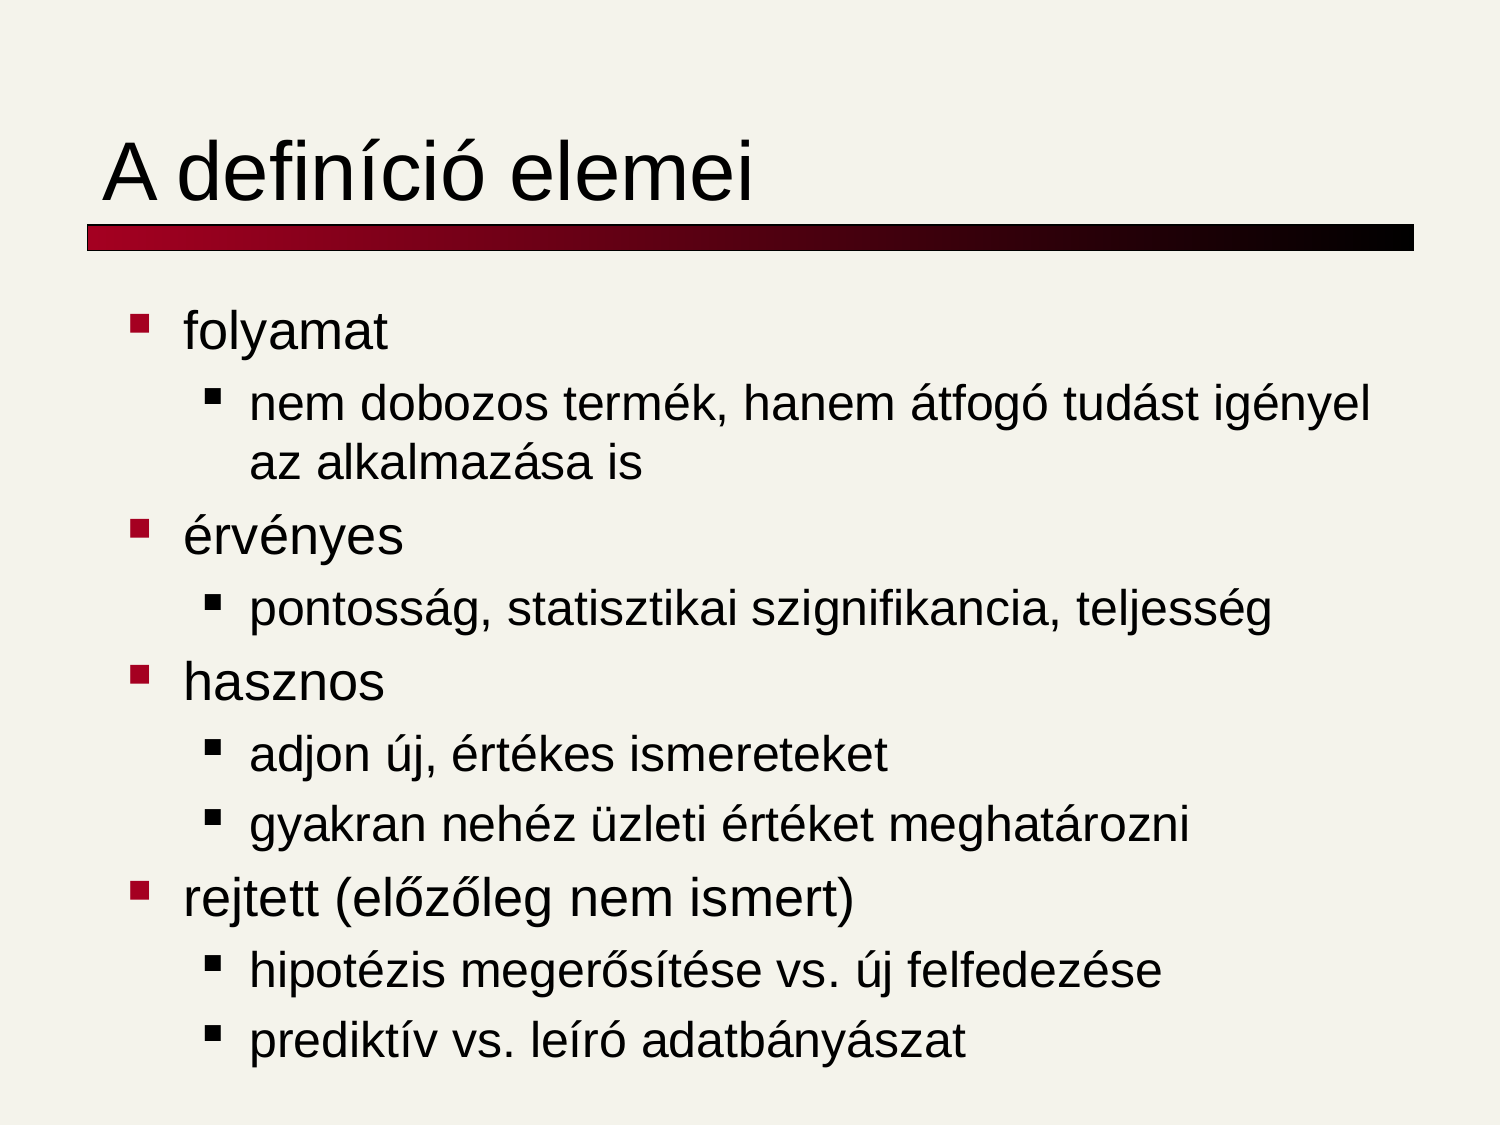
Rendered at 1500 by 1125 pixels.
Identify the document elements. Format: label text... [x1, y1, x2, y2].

title A definíció elemei [87, 62, 1413, 225]
list folyamat nem dobozos termék, hanem átfogó tudást igényel az alkalmazása is érvényes pontosság, statisztikai szignifikancia, teljesség hasznos adjon új, értékes ismereteket gyakran nehéz üzleti értéket meghatározni rejtett (előzőleg nem ismert) hipotézis megerősítése vs. új felfedezése prediktív vs. leíró adatbányászat [112, 287, 1388, 1088]
